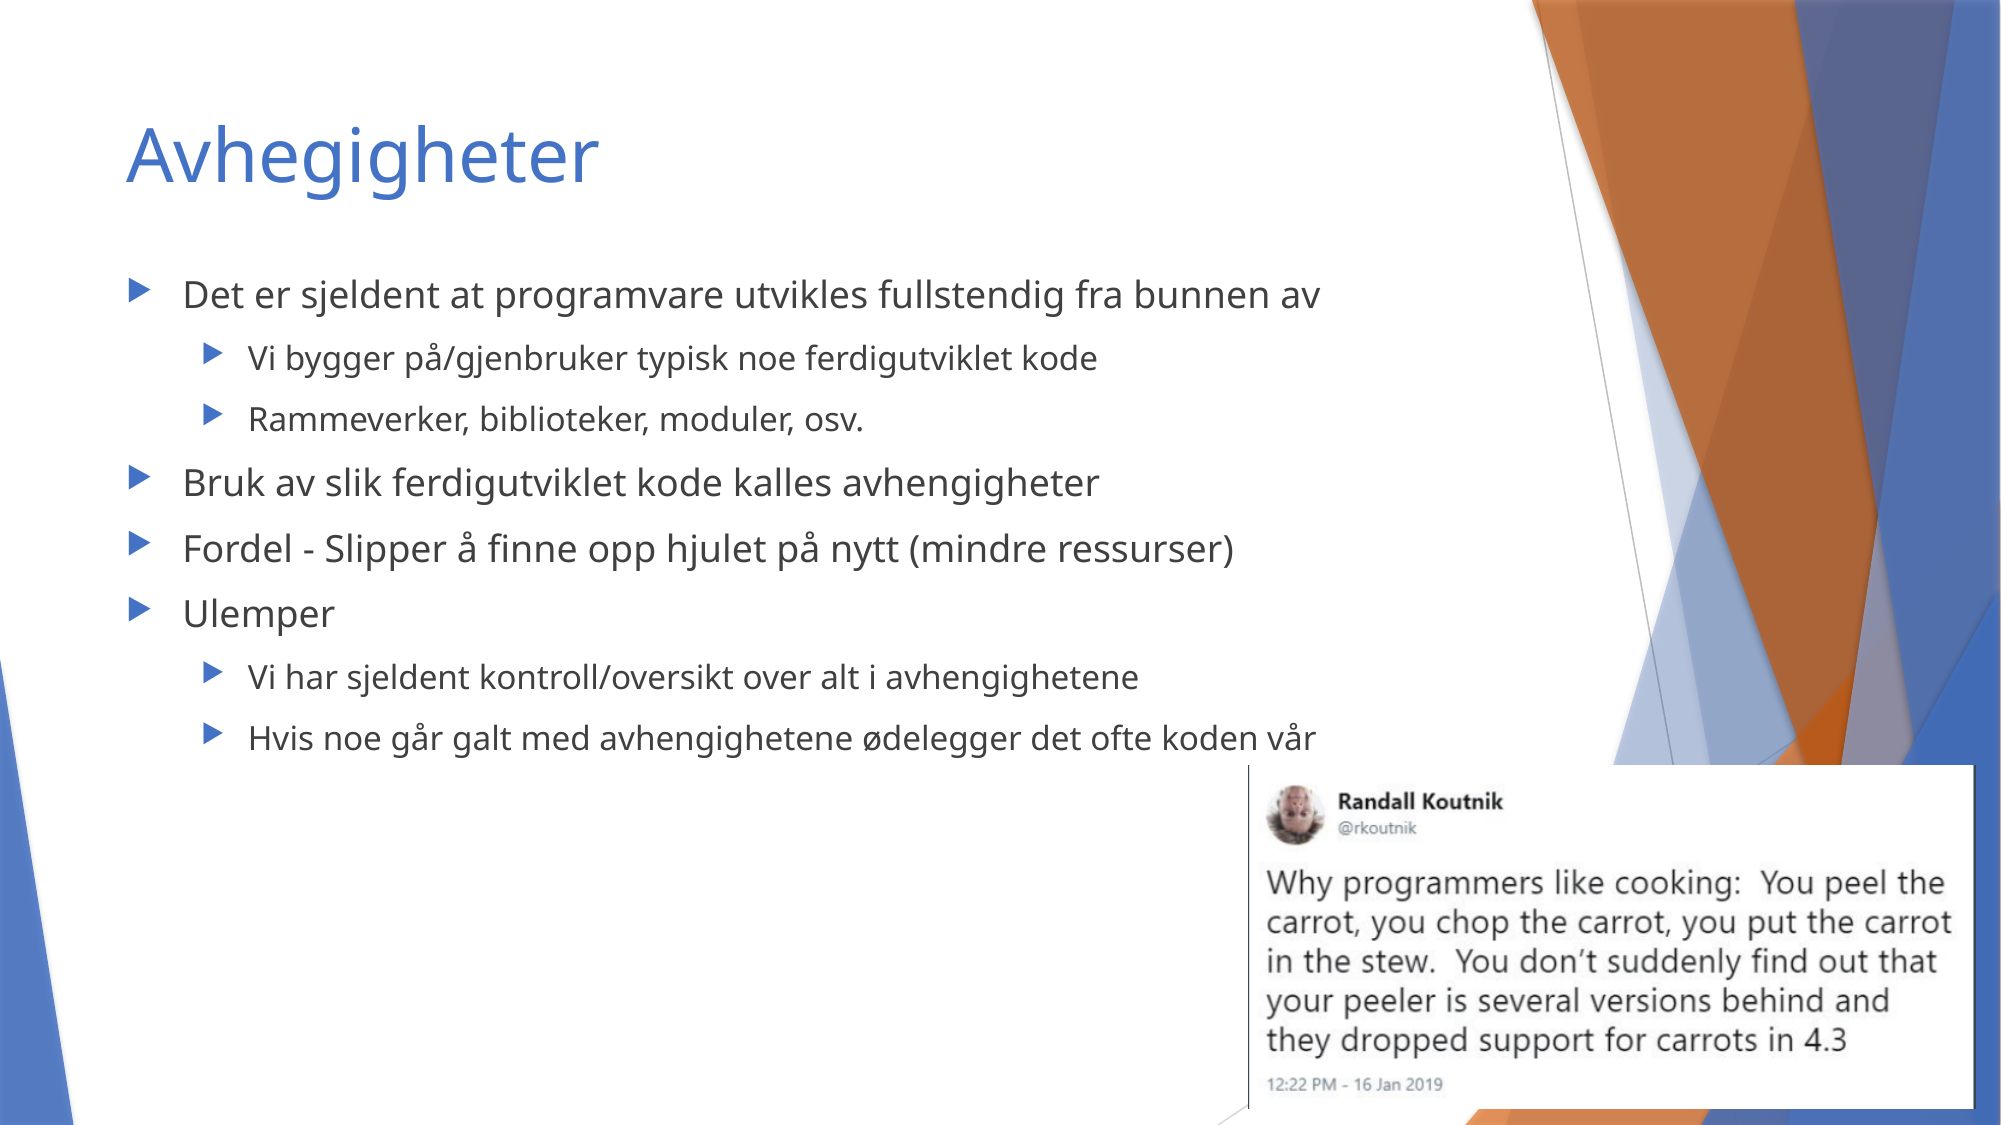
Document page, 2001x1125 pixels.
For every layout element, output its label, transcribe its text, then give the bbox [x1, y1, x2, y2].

list Det er sjeldent at programvare utvikles fullstendig fra bunnen av Vi bygger på/gjenbruker typisk noe ferdigutviklet kode Rammeverker, biblioteker, moduler, osv. Bruk av slik ferdigutviklet kode kalles avhengigheter Fordel - Slipper å finne opp hjulet på nytt (mindre ressurser) Ulemper Vi har sjeldent kontroll/oversikt over alt i avhengighetene Hvis noe går galt med avhengighetene ødelegger det ofte koden vår [111, 264, 1522, 861]
picture [1248, 764, 1977, 1110]
title Avhegigheter [111, 99, 1522, 264]
